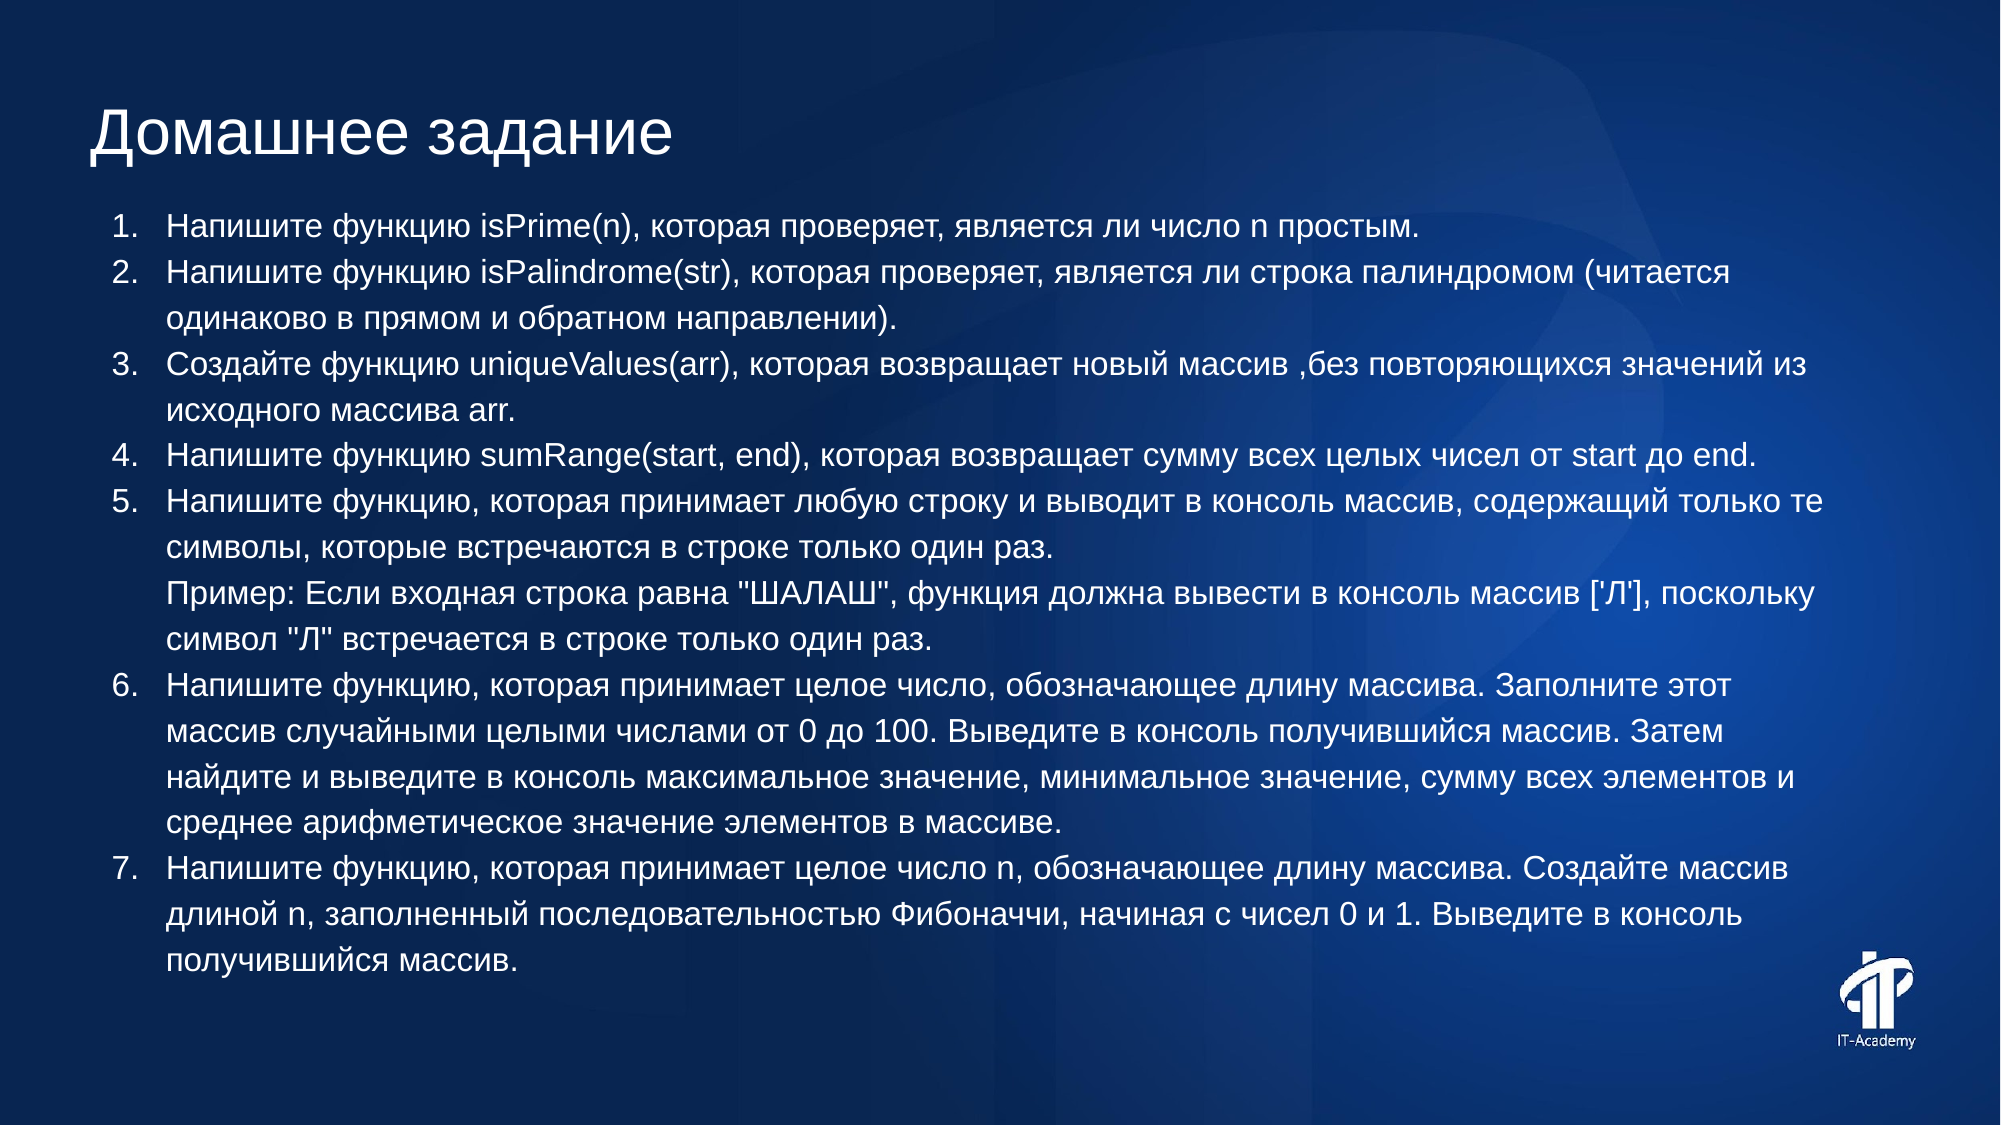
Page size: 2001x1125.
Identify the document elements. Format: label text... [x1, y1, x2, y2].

text_box Напишите функцию isPrime(n), которая проверяет, является ли число n простым. Напишите функцию isPalindrome(str), которая проверяет, является ли строка палиндромом (читается одинаково в прямом и обратном направлении). Создайте функцию uniqueValues(arr), которая возвращает новый массив ,без повторяющихся значений из исходного массива arr. Напишите функцию sumRange(start, end), которая возвращает сумму всех целых чисел от start до end. Напишите функцию, которая принимает любую строку и выводит в консоль массив, содержащий только те символы, которые встречаются в строке только один раз. Пример: Если входная строка равна "ШАЛАШ", функция должна вывести в консоль массив ['Л'], поскольку символ "Л" встречается в строке только один раз. Напишите функцию, которая принимает целое число, обозначающее длину массива. Заполните этот массив случайными целыми числами от 0 до 100. Выведите в консоль получившийся массив. Затем найдите и выведите в консоль максимальное значение, минимальное значение, сумму всех элементов и среднее арифметическое значение элементов в массиве. Напишите функцию, которая принимает целое число n, обозначающее длину массива. Создайте массив длиной n, заполненный последовательностью Фибоначчи, начиная с чисел 0 и 1. Выведите в консоль получившийся массив. [76, 183, 1867, 994]
picture [0, 0, 2001, 1125]
text_box Домашнее задание [76, 74, 967, 182]
